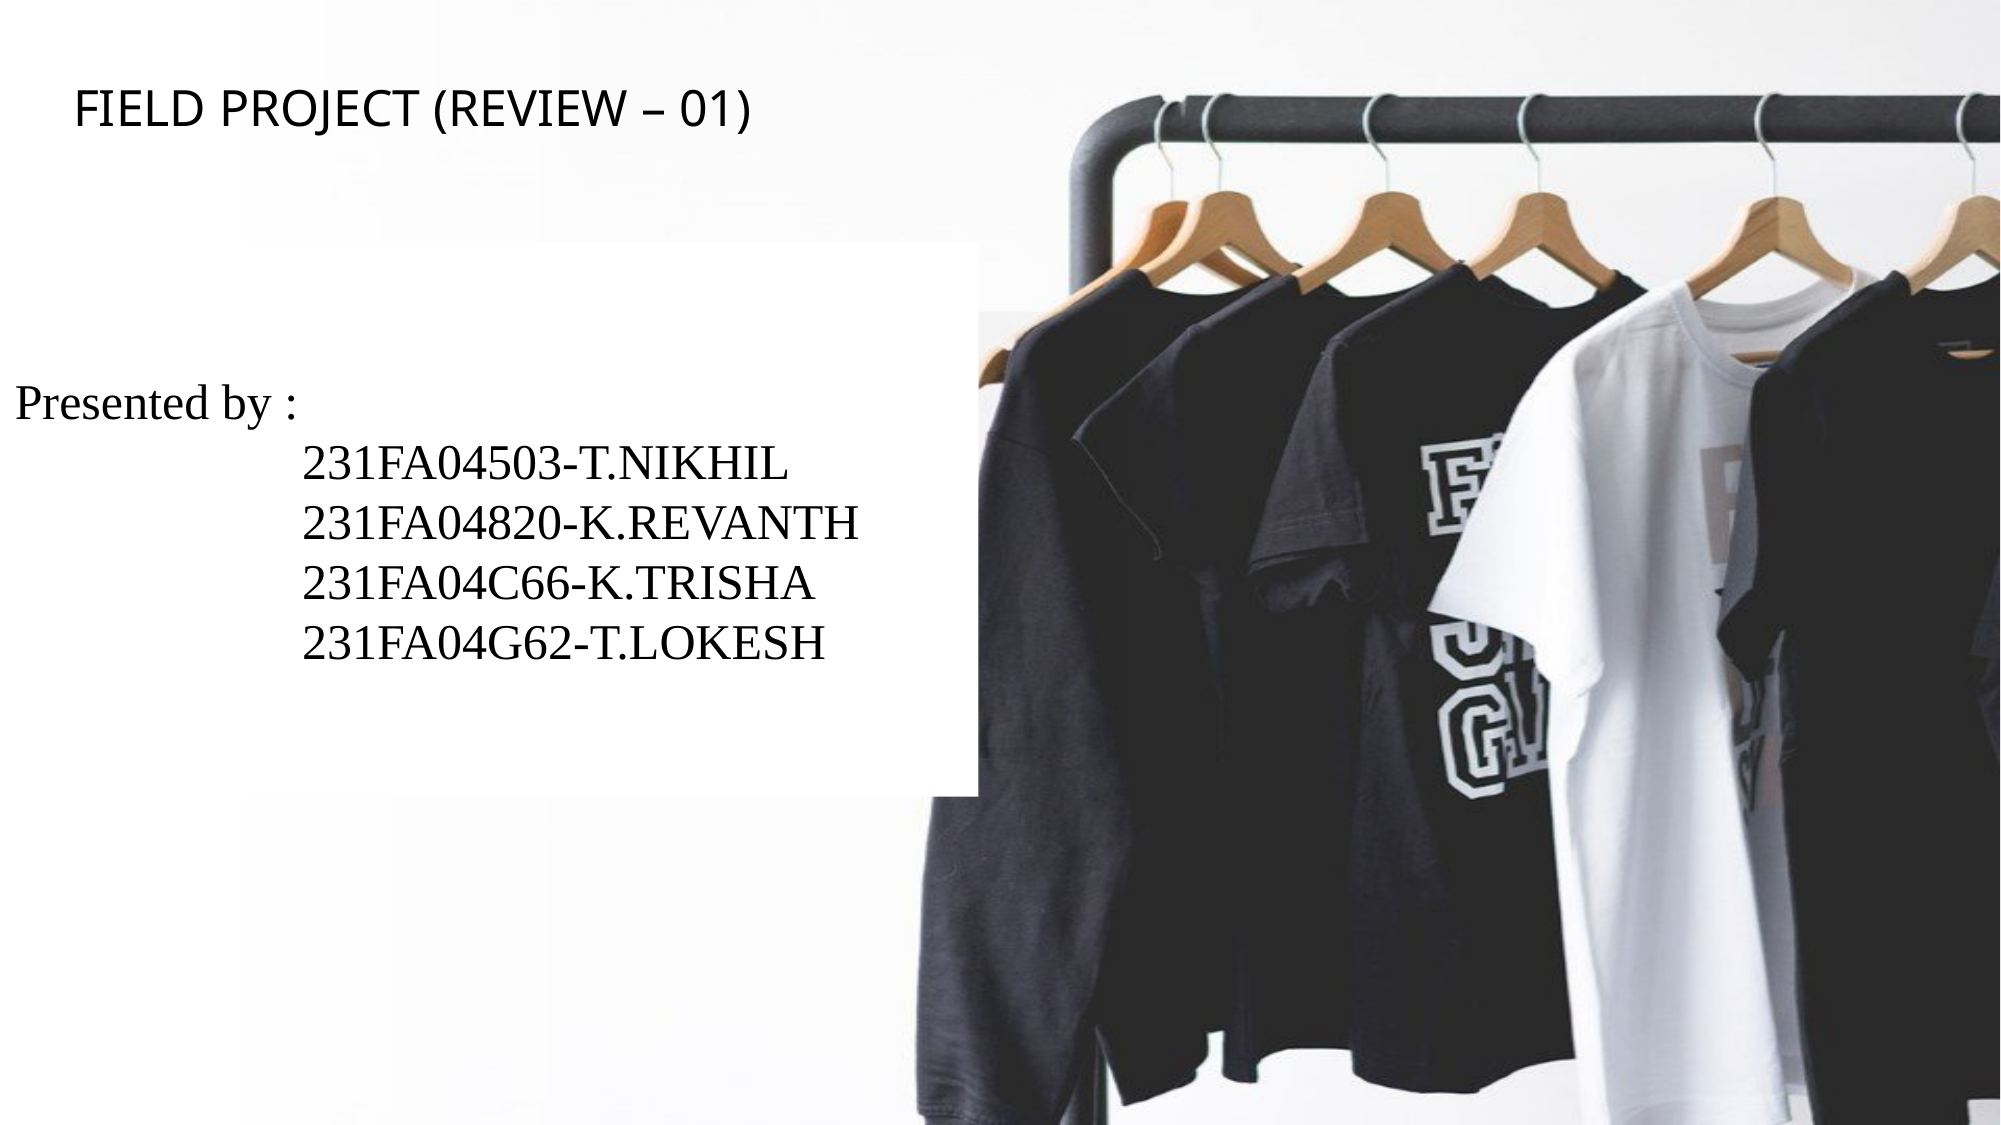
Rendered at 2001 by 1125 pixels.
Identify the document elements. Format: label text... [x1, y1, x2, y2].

picture [0, 0, 2001, 1125]
text_box FIELD PROJECT (REVIEW – 01) [58, 68, 789, 144]
text_box Presented by : 231FA04503-T.NIKHIL 231FA04820-K.REVANTH 231FA04C66-K.TRISHA 231FA04G62-T.LOKESH [0, 241, 979, 797]
